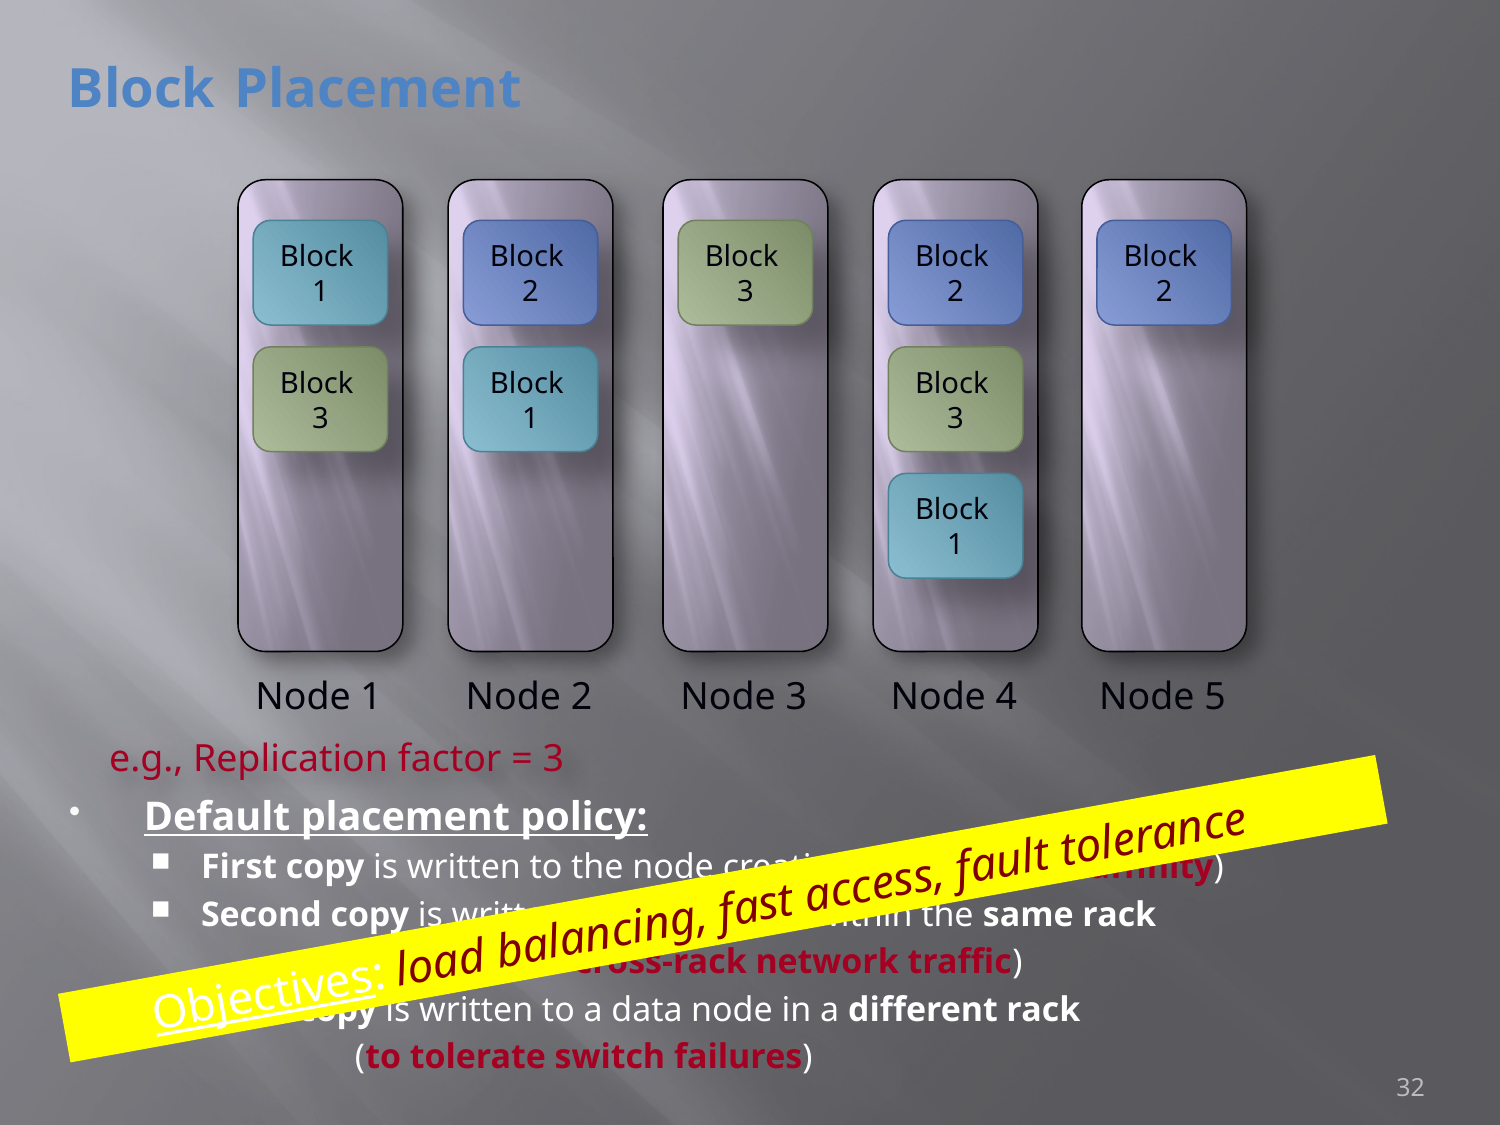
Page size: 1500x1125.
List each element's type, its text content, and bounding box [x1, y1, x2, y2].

text_box Objectives: load balancing, fast access, fault tolerance [57, 754, 1388, 1063]
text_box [447, 179, 614, 716]
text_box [872, 179, 1039, 716]
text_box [1081, 179, 1247, 716]
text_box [662, 179, 829, 716]
title Block Placement [52, 28, 1381, 130]
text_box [237, 179, 404, 716]
slide_number 32 [1299, 1052, 1425, 1113]
text_box e.g., Replication factor = 3 [94, 726, 580, 787]
list Default placement policy: First copy is written to the node creating the file (write affinity) Second copy is written to a data node within the same rack (to minimize cross-rack network traffic) Third copy is written to a data node in a different rack (to tolerate switch failures) [31, 783, 1473, 1092]
